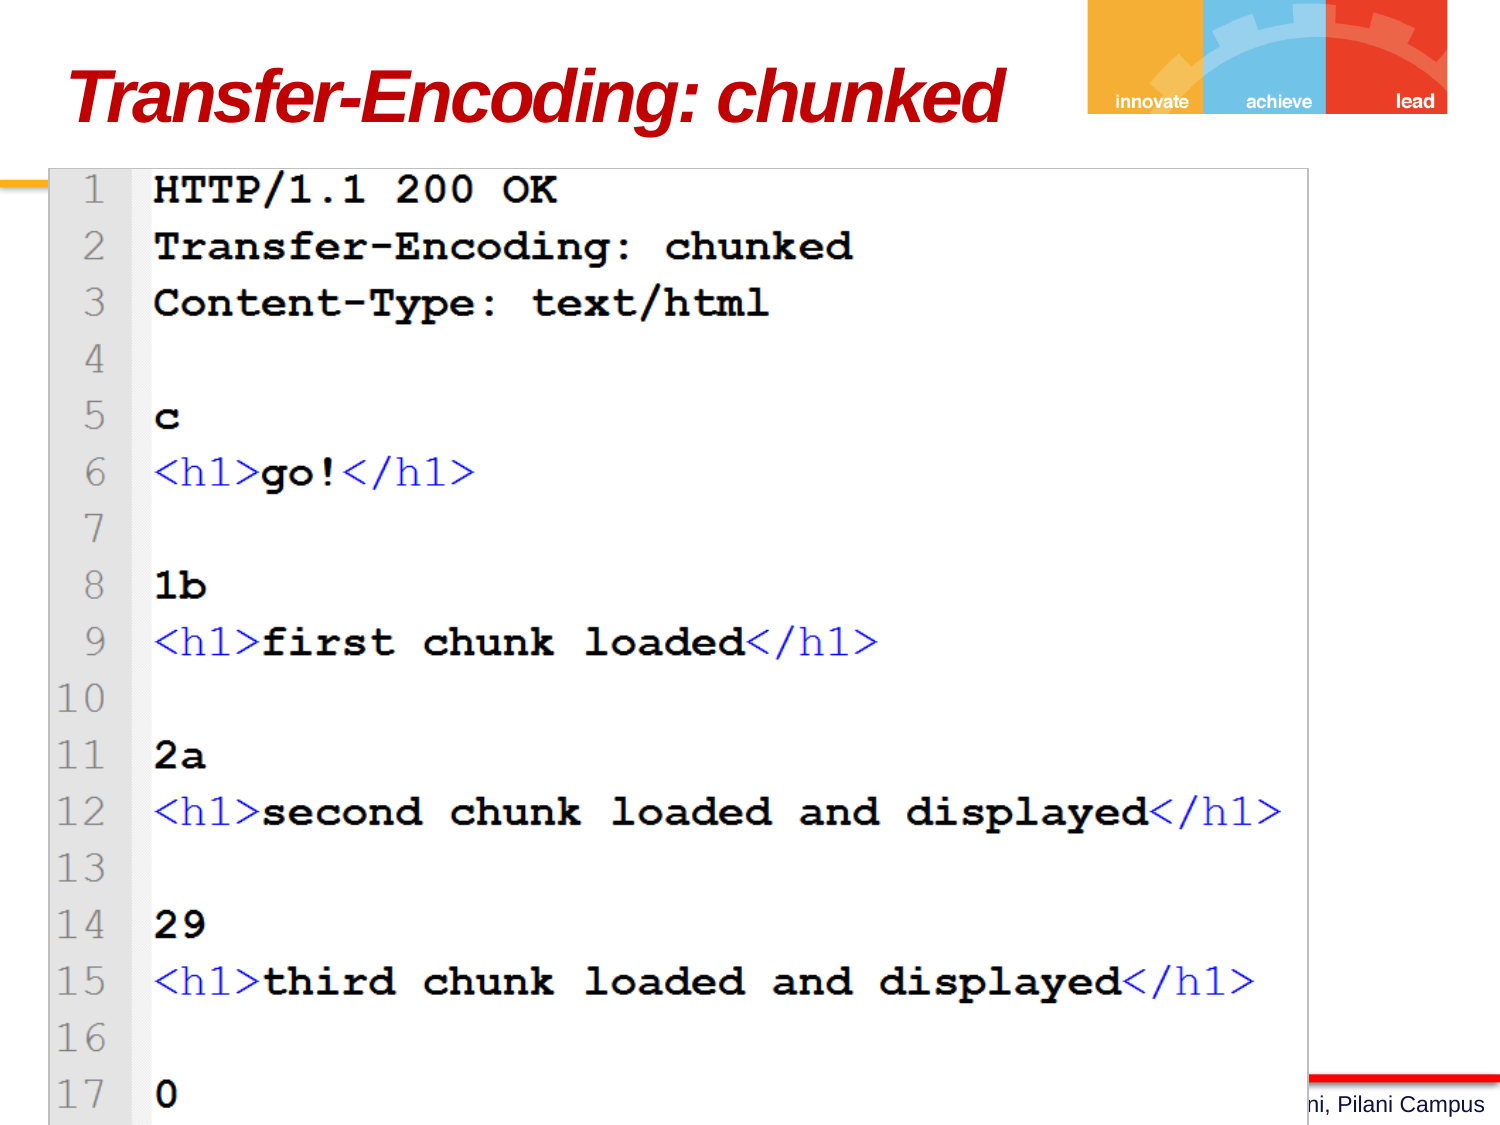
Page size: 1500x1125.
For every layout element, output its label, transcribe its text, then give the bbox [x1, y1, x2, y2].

picture [49, 168, 1308, 1125]
picture [1087, 0, 1448, 114]
list Transfer-Encoding: chunked [49, 24, 1088, 168]
